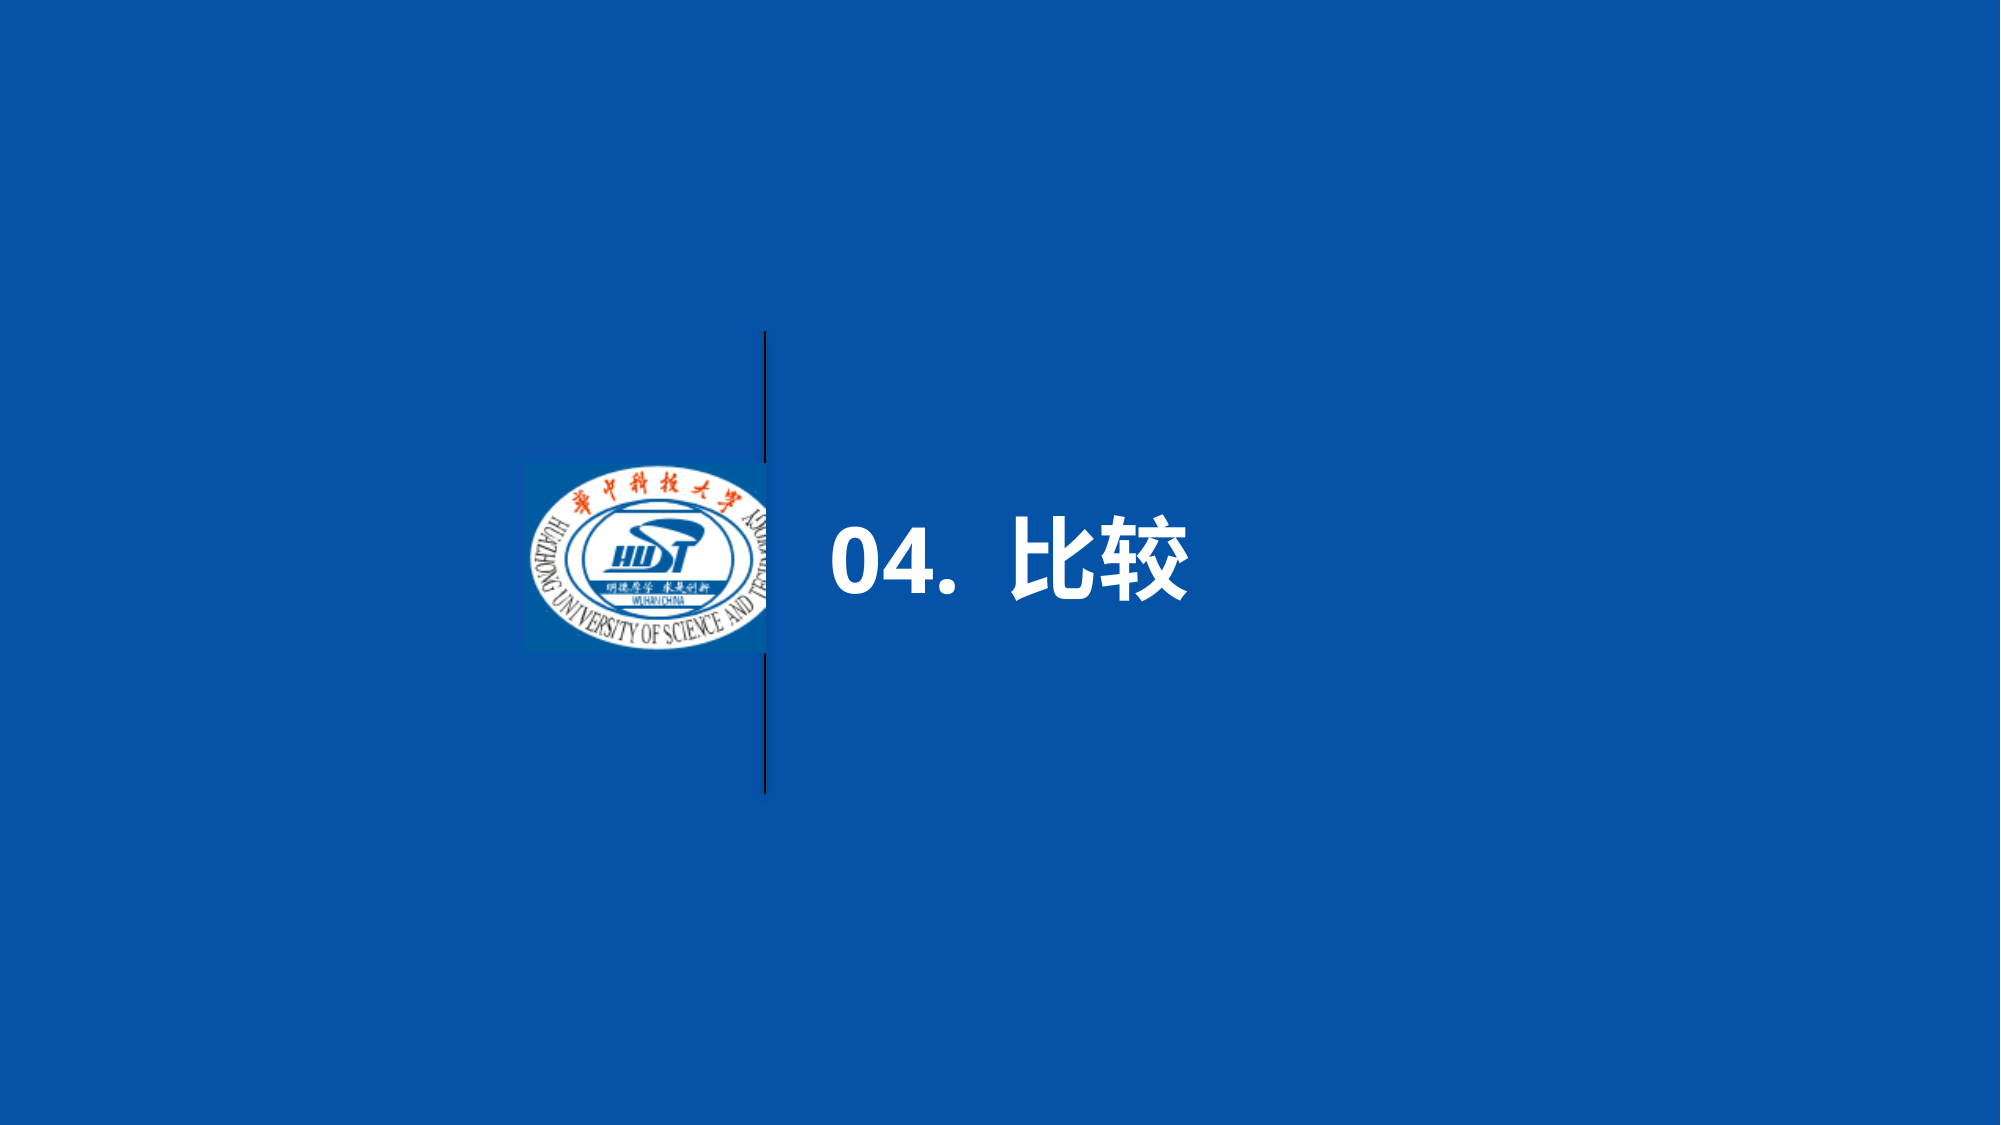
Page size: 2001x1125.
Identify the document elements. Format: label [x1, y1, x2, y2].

text_box [524, 330, 1410, 795]
